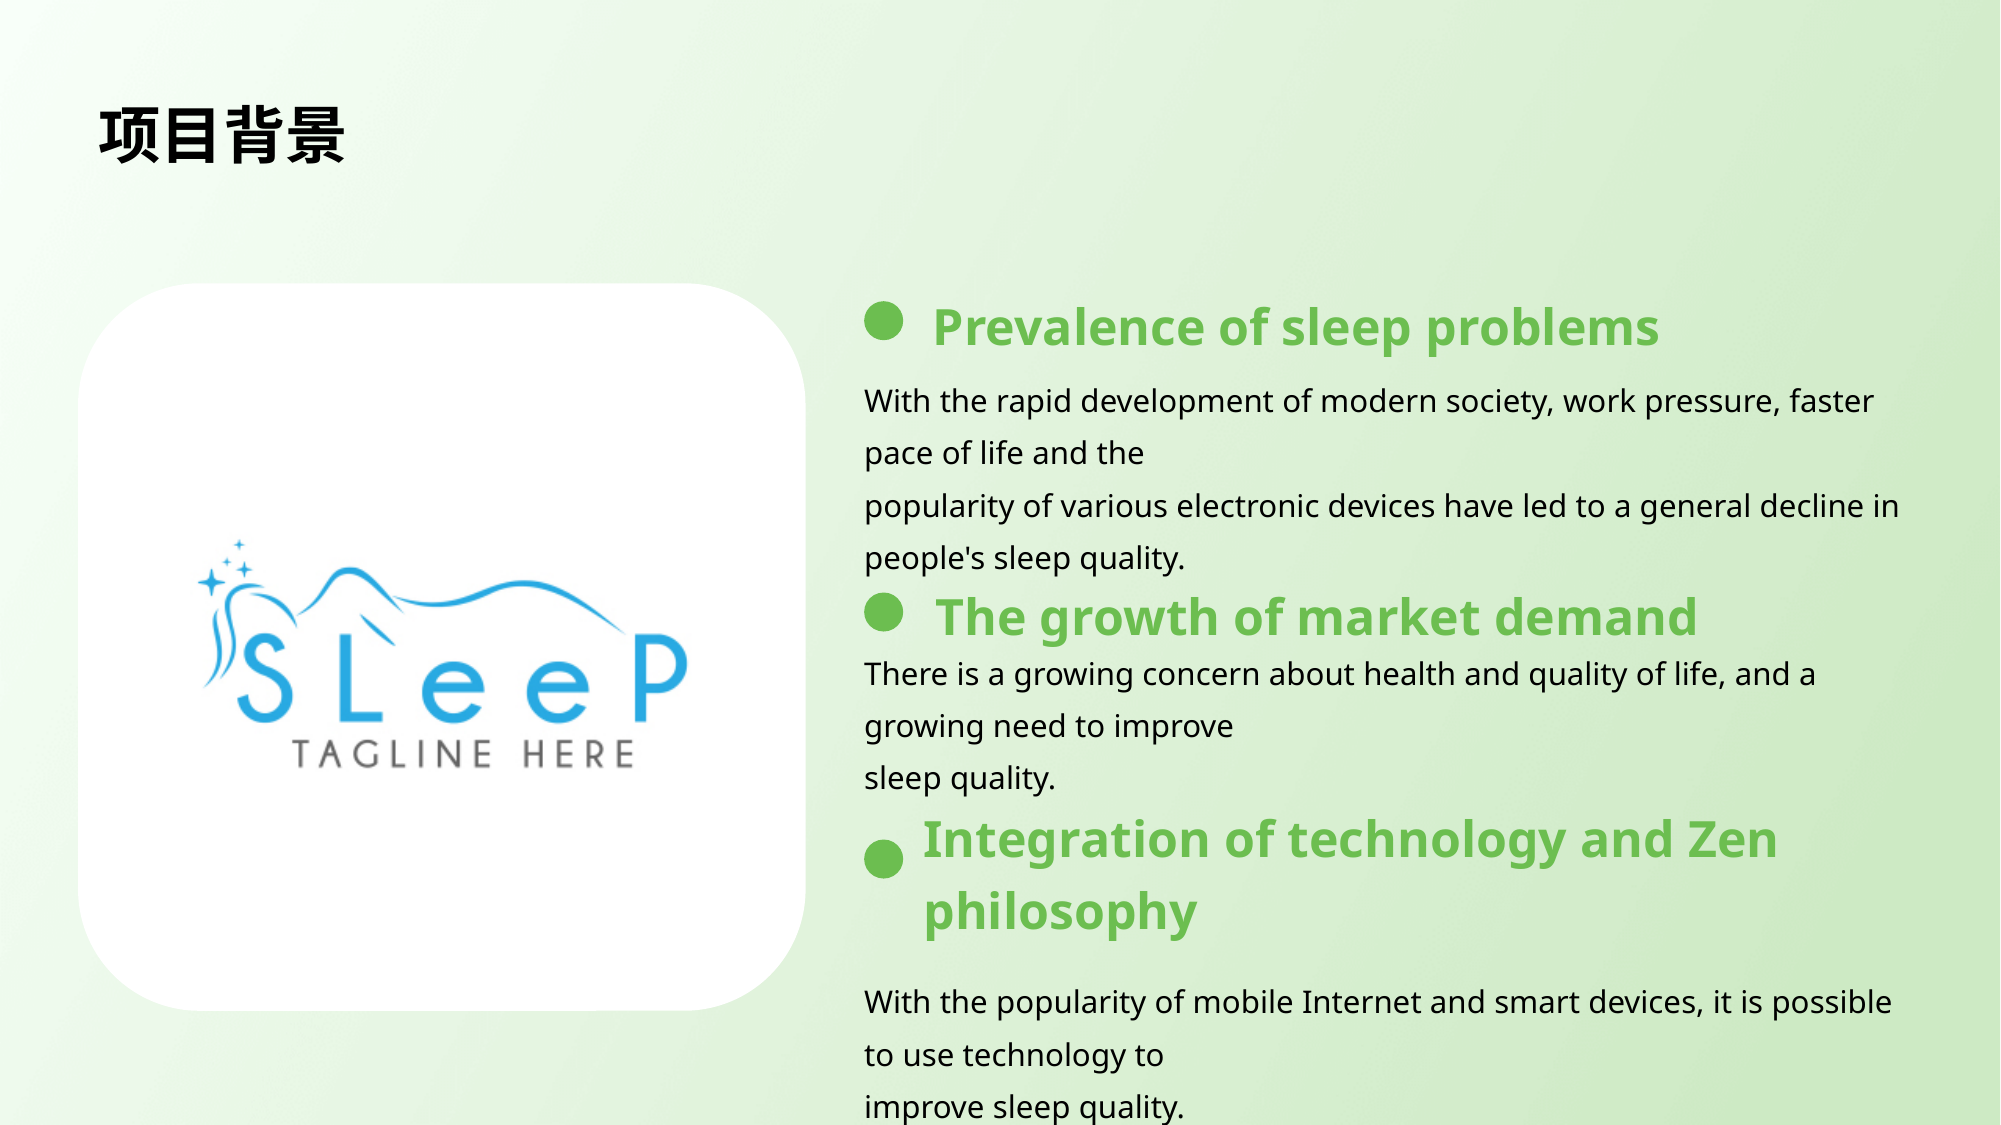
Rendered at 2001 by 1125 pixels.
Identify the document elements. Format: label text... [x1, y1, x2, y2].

text_box With the rapid development of modern society, work pressure, faster pace of life and the popularity of various electronic devices have led to a general decline in people's sleep quality. [864, 366, 1927, 517]
text_box With the popularity of mobile Internet and smart devices, it is possible to use technology to improve sleep quality. [864, 967, 1927, 1118]
text_box The growth of market demand [915, 551, 1900, 639]
text_box There is a growing concern about health and quality of life, and a growing need to improve sleep quality. [864, 639, 1927, 790]
text_box [864, 301, 904, 341]
text_box Prevalence of sleep problems [912, 266, 1897, 366]
text_box [864, 839, 904, 879]
text_box Integration of technology and Zen philosophy [903, 843, 1888, 961]
text_box 项目背景 [78, 43, 1922, 194]
text_box [864, 592, 904, 632]
picture [0, 0, 2001, 1125]
